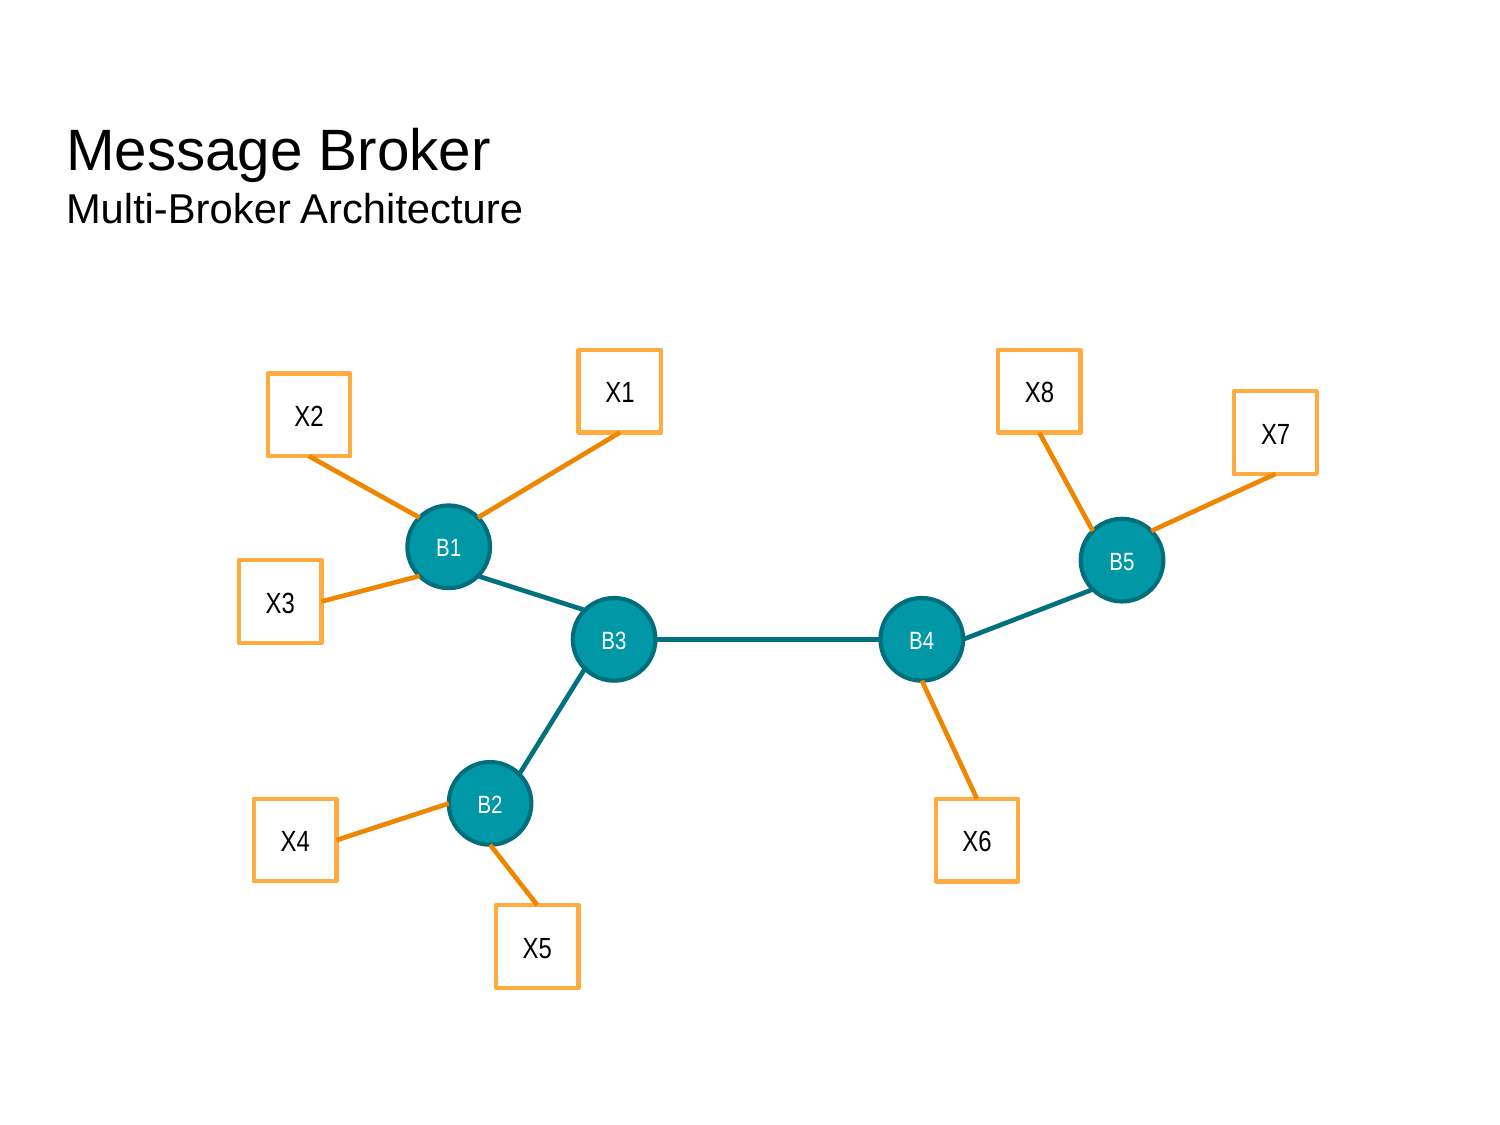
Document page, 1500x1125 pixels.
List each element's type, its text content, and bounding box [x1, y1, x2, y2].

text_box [477, 432, 621, 518]
title Message Broker Multi-Broker Architecture [51, 97, 1449, 244]
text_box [477, 575, 586, 611]
text_box X8 [996, 348, 1083, 435]
text_box X7 [1232, 389, 1319, 476]
text_box X1 [576, 348, 663, 435]
text_box X4 [252, 797, 339, 883]
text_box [519, 668, 586, 775]
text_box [962, 589, 1094, 640]
text_box B5 [1078, 516, 1166, 604]
text_box X2 [266, 371, 352, 458]
text_box B2 [446, 759, 534, 847]
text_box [1151, 473, 1276, 532]
text_box X6 [934, 797, 1020, 884]
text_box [336, 803, 449, 841]
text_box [308, 455, 420, 518]
text_box B4 [878, 595, 965, 683]
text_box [921, 680, 978, 799]
text_box X3 [237, 558, 324, 645]
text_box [321, 575, 420, 602]
text_box X5 [494, 903, 581, 990]
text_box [1039, 432, 1094, 532]
text_box B3 [570, 595, 658, 683]
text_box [489, 844, 538, 906]
text_box B1 [405, 503, 493, 591]
